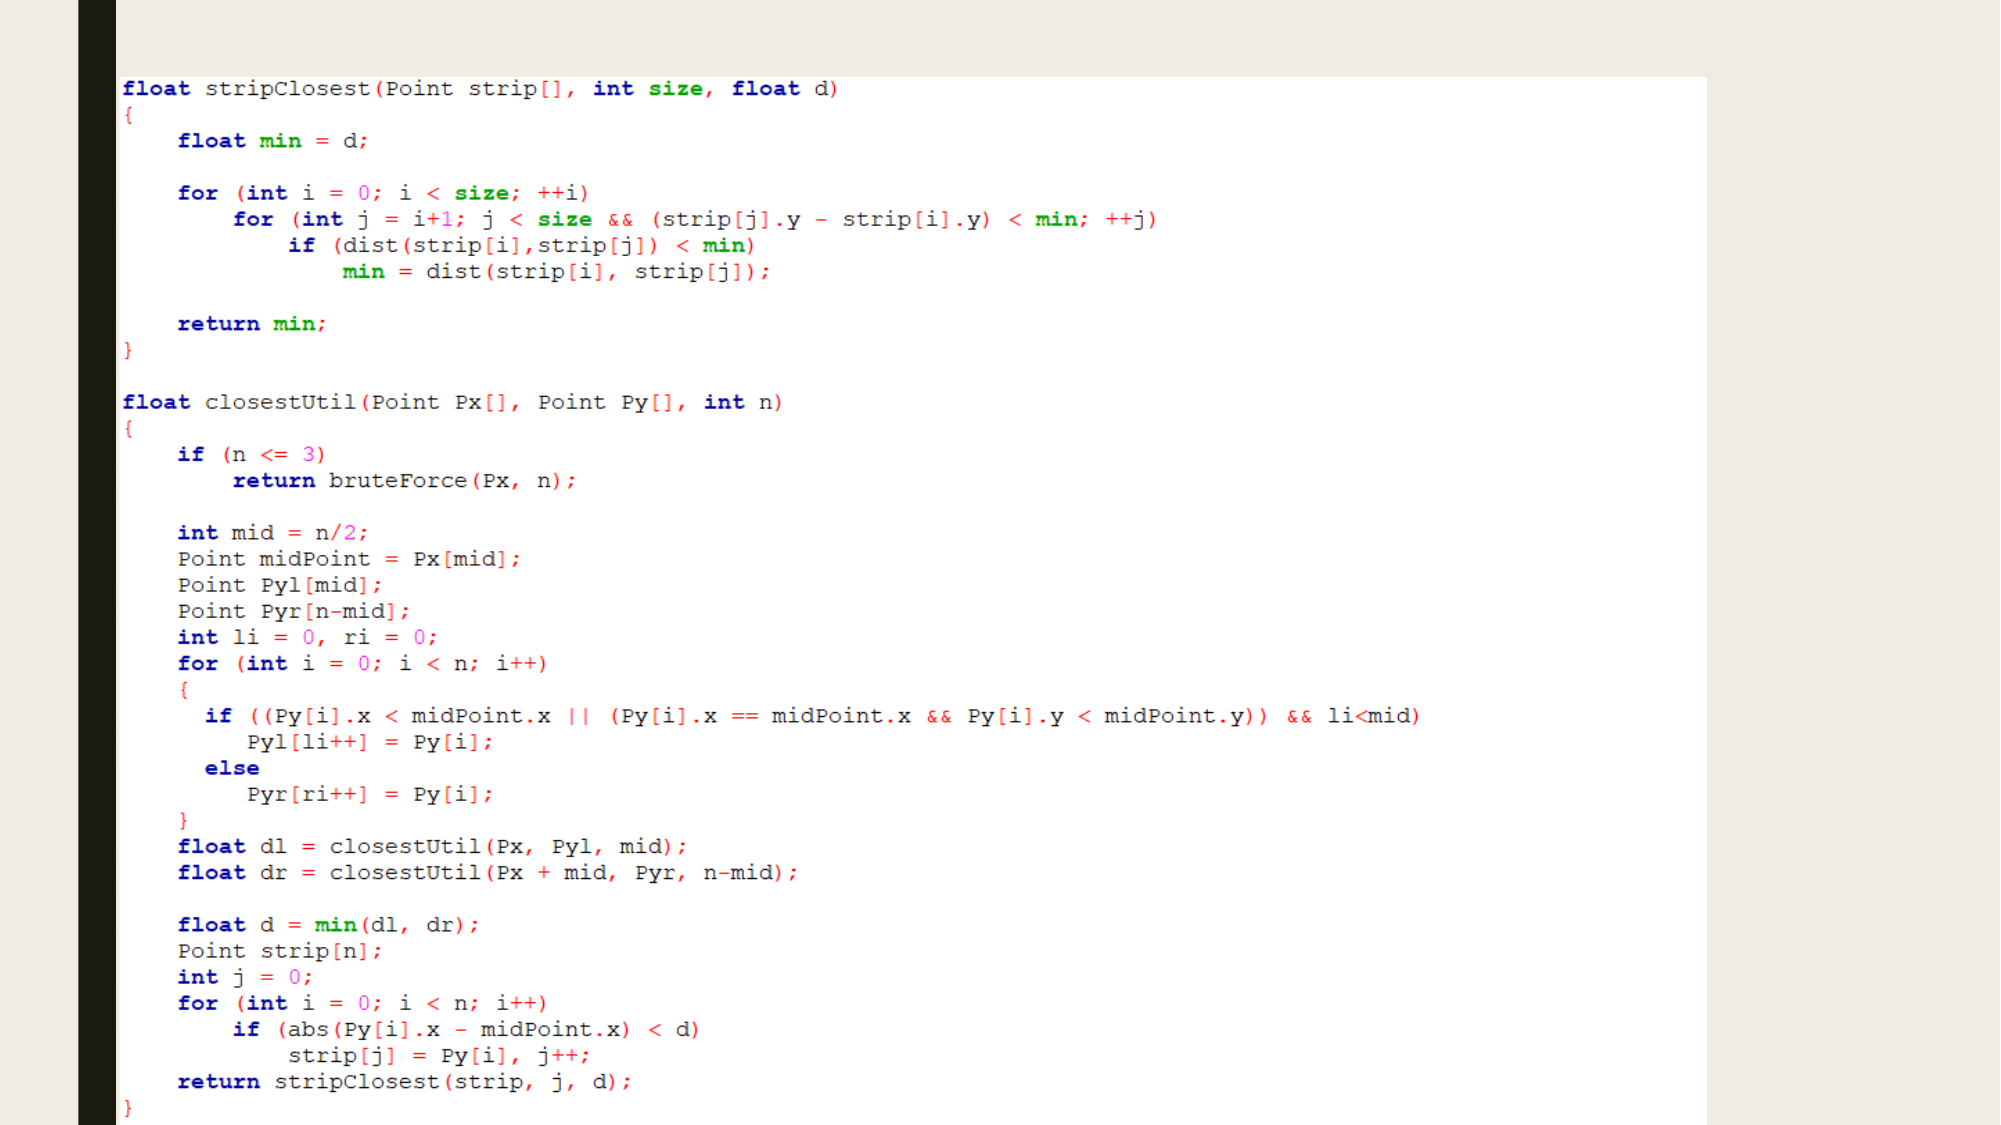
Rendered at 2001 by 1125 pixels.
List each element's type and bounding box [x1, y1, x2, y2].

picture [119, 77, 1707, 1125]
